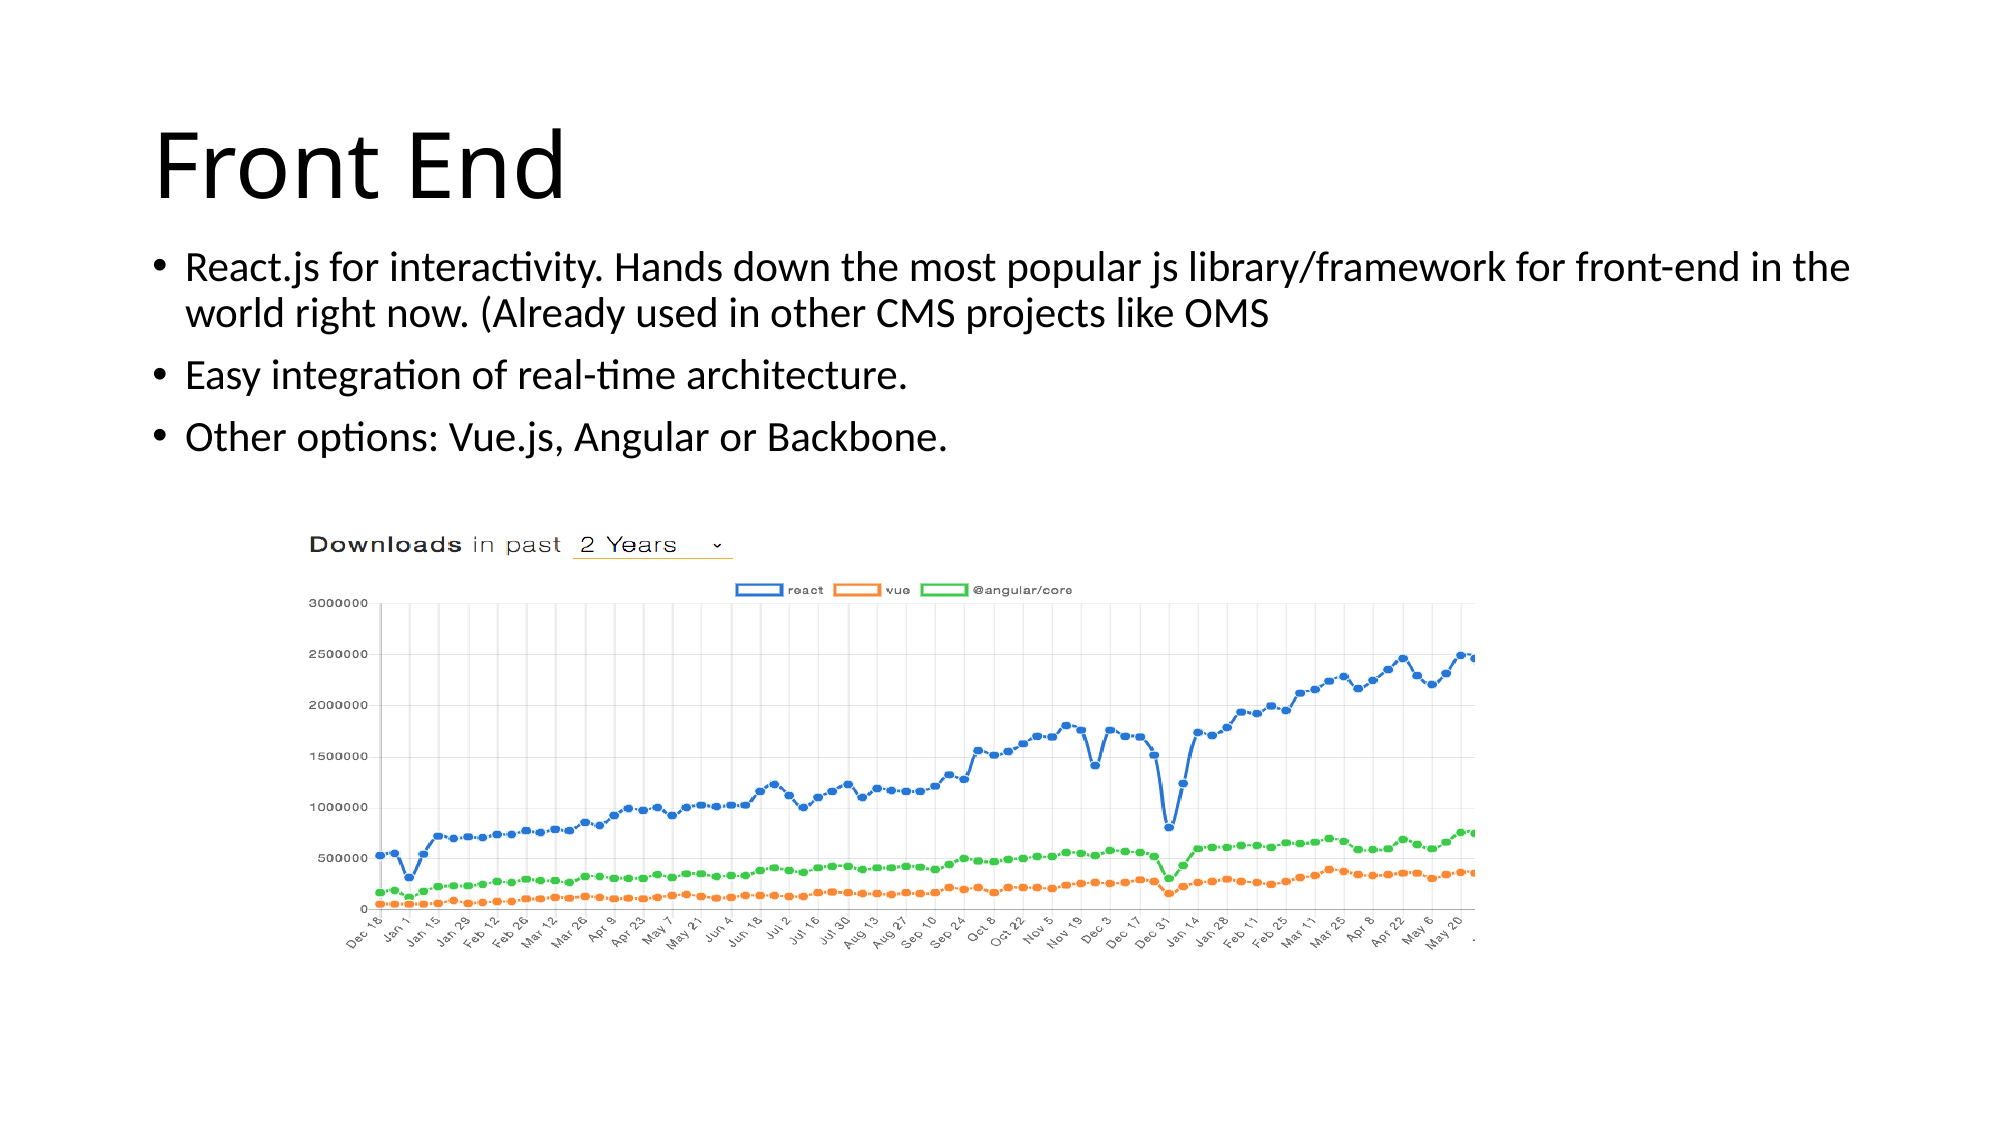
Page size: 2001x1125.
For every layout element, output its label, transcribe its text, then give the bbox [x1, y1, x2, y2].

list React.js for interactivity. Hands down the most popular js library/framework for front-end in the world right now. (Already used in other CMS projects like OMS Easy integration of real-time architecture. Other options: Vue.js, Angular or Backbone. [137, 236, 1875, 470]
picture [293, 523, 1475, 951]
title Front End [137, 59, 1863, 236]
